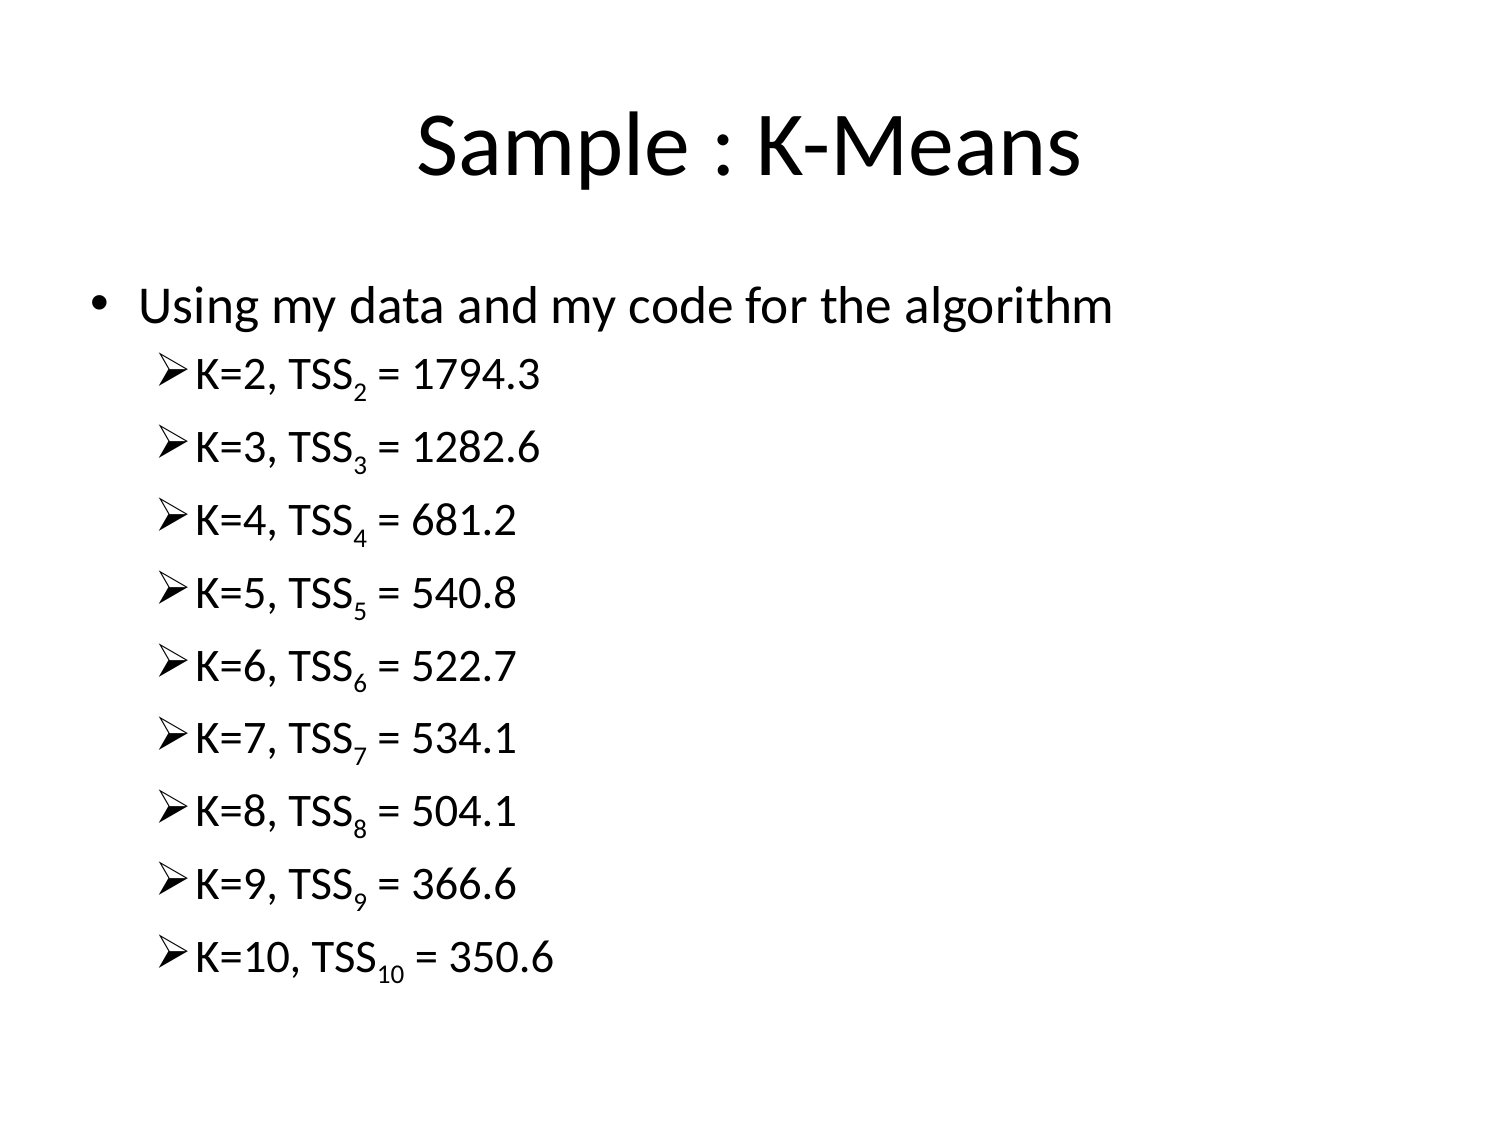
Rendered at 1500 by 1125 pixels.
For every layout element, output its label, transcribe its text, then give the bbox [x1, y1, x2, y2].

list Using my data and my code for the algorithm K=2, TSS2 = 1794.3 K=3, TSS3 = 1282.6 K=4, TSS4 = 681.2 K=5, TSS5 = 540.8 K=6, TSS6 = 522.7 K=7, TSS7 = 534.1 K=8, TSS8 = 504.1 K=9, TSS9 = 366.6 K=10, TSS10 = 350.6 [75, 262, 1425, 1005]
title Sample : K-Means [75, 45, 1425, 233]
